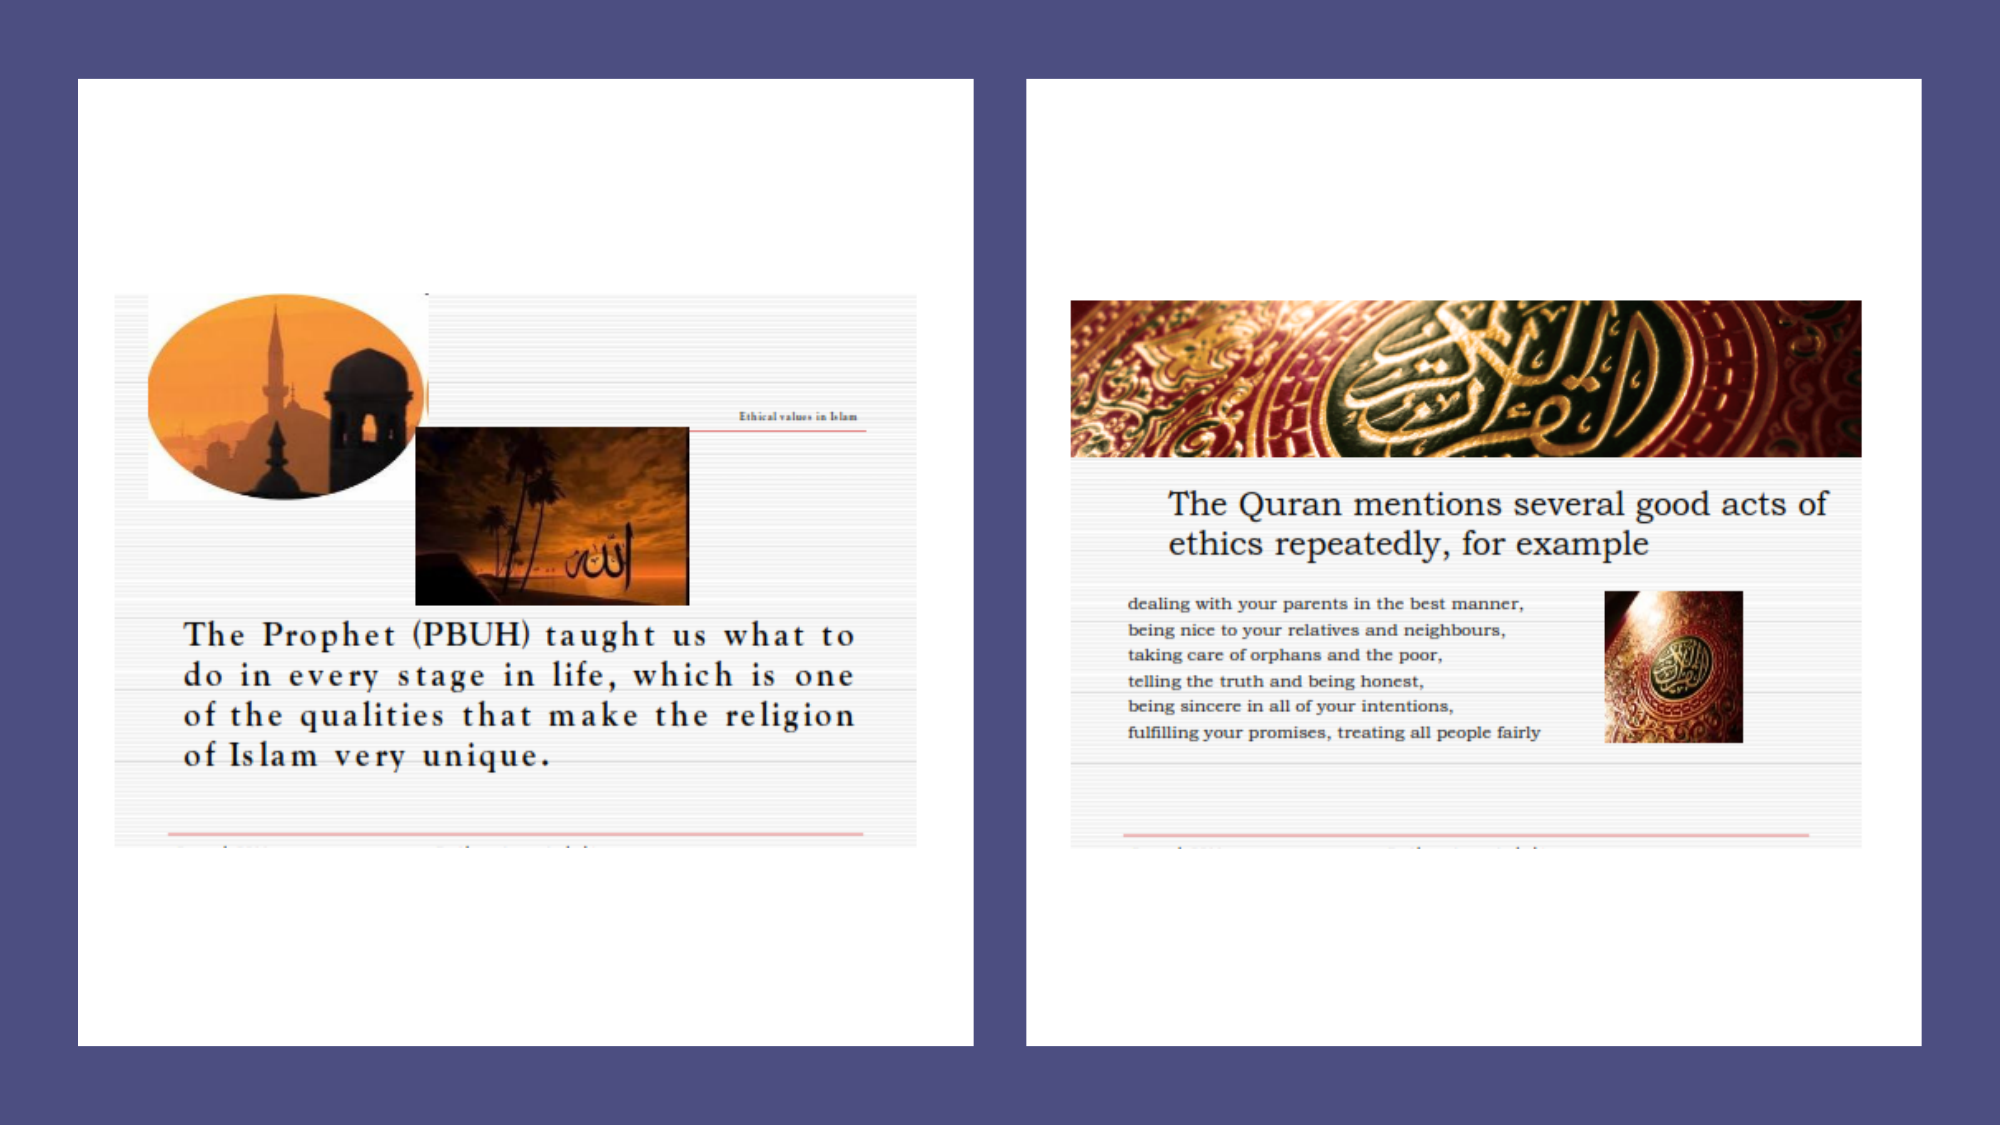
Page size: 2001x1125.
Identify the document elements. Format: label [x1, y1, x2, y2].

text_box [77, 78, 975, 1047]
text_box [0, 0, 2000, 1125]
picture [105, 277, 947, 848]
picture [1053, 276, 1895, 849]
text_box [1025, 78, 1923, 1047]
